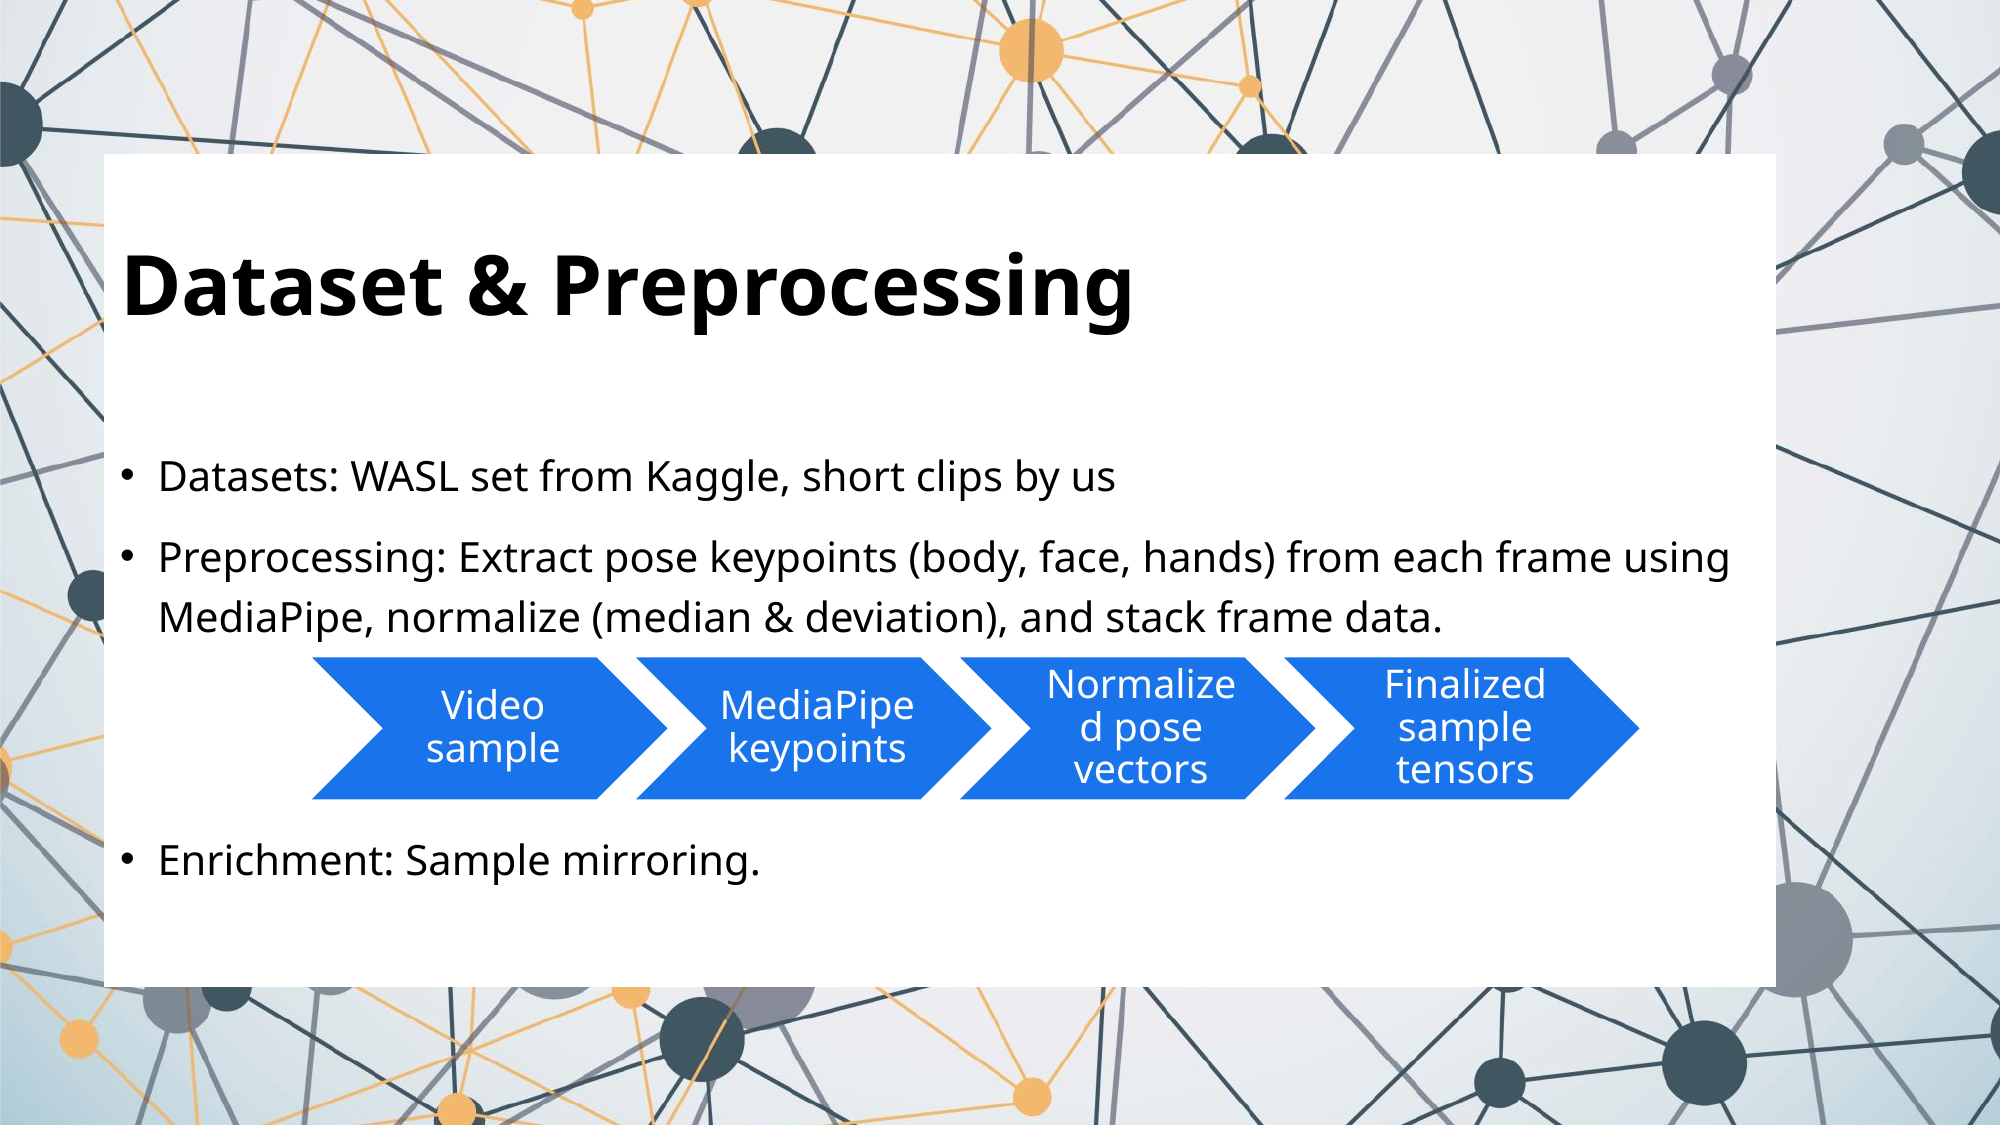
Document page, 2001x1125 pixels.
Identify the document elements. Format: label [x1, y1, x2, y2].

text_box [308, 656, 1642, 801]
picture [0, 0, 2000, 1125]
